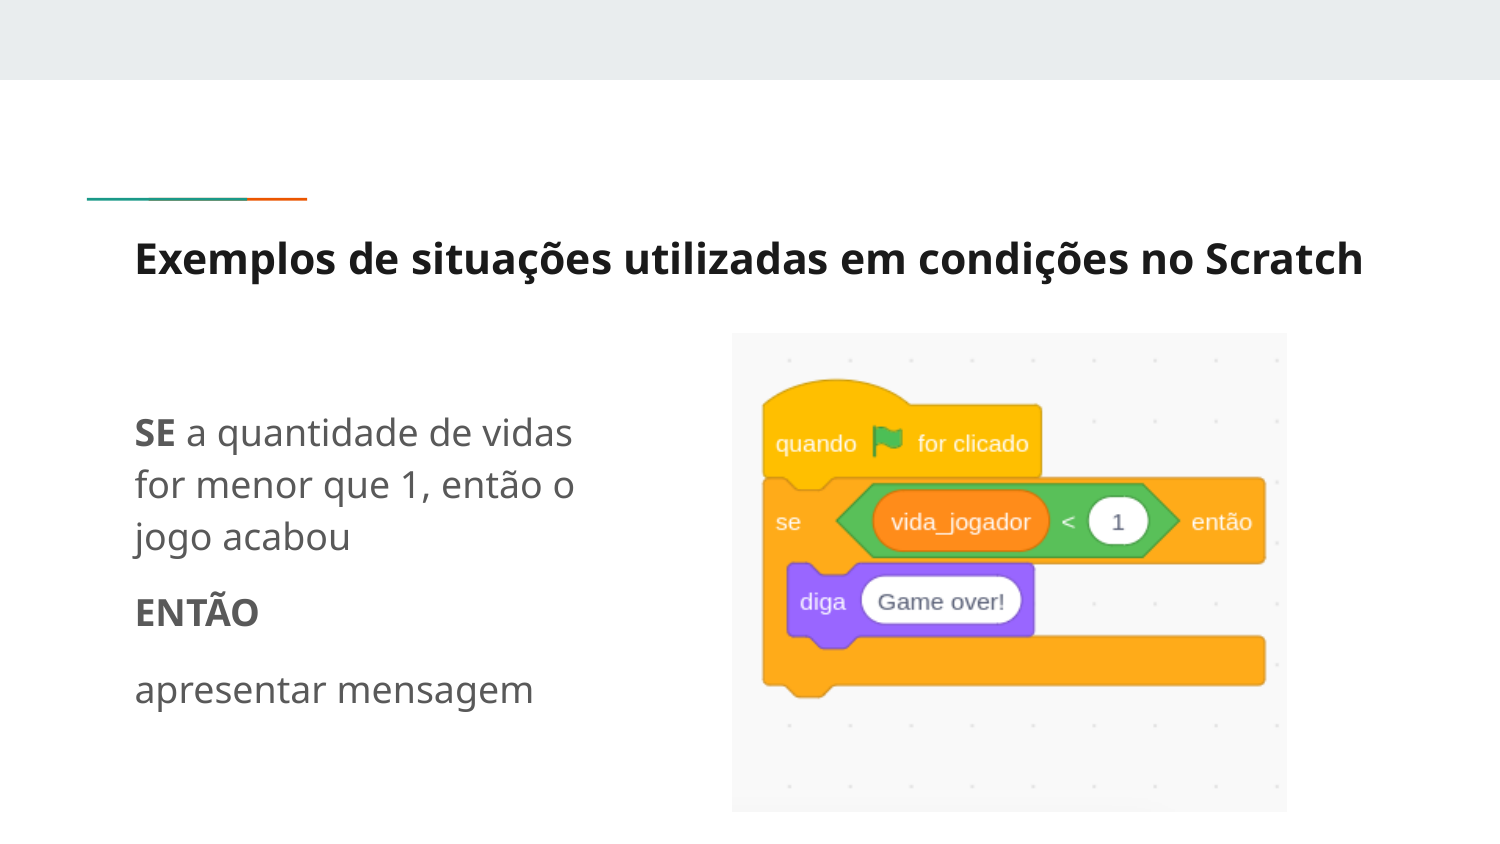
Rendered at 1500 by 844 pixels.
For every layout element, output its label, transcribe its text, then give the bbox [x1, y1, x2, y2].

list SE a quantidade de vidas for menor que 1, então o jogo acabou ENTÃO apresentar mensagem [119, 387, 613, 759]
picture [732, 333, 1287, 813]
title Exemplos de situações utilizadas em condições no Scratch [119, 216, 1381, 305]
